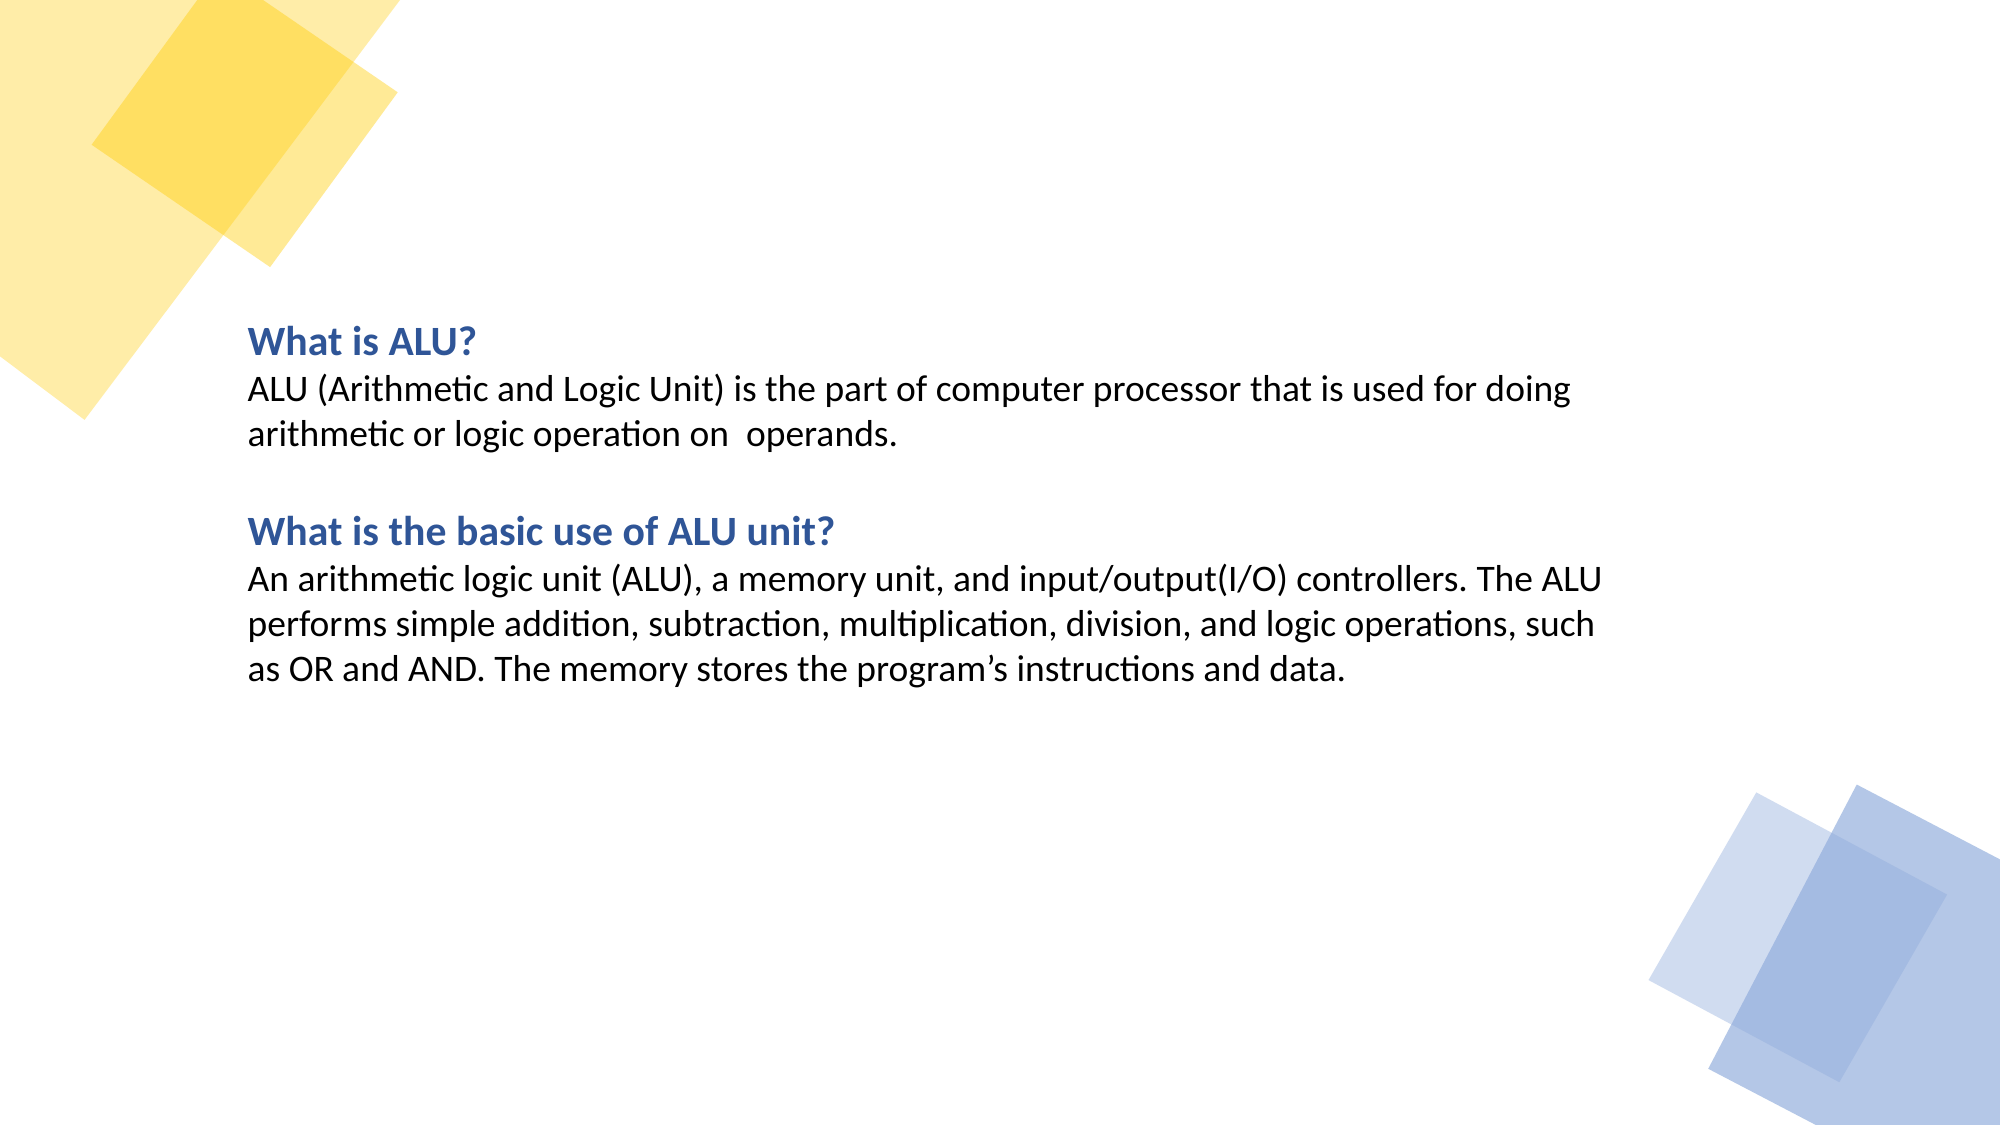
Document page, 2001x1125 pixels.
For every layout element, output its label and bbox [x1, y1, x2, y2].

text_box [0, 0, 2000, 1125]
